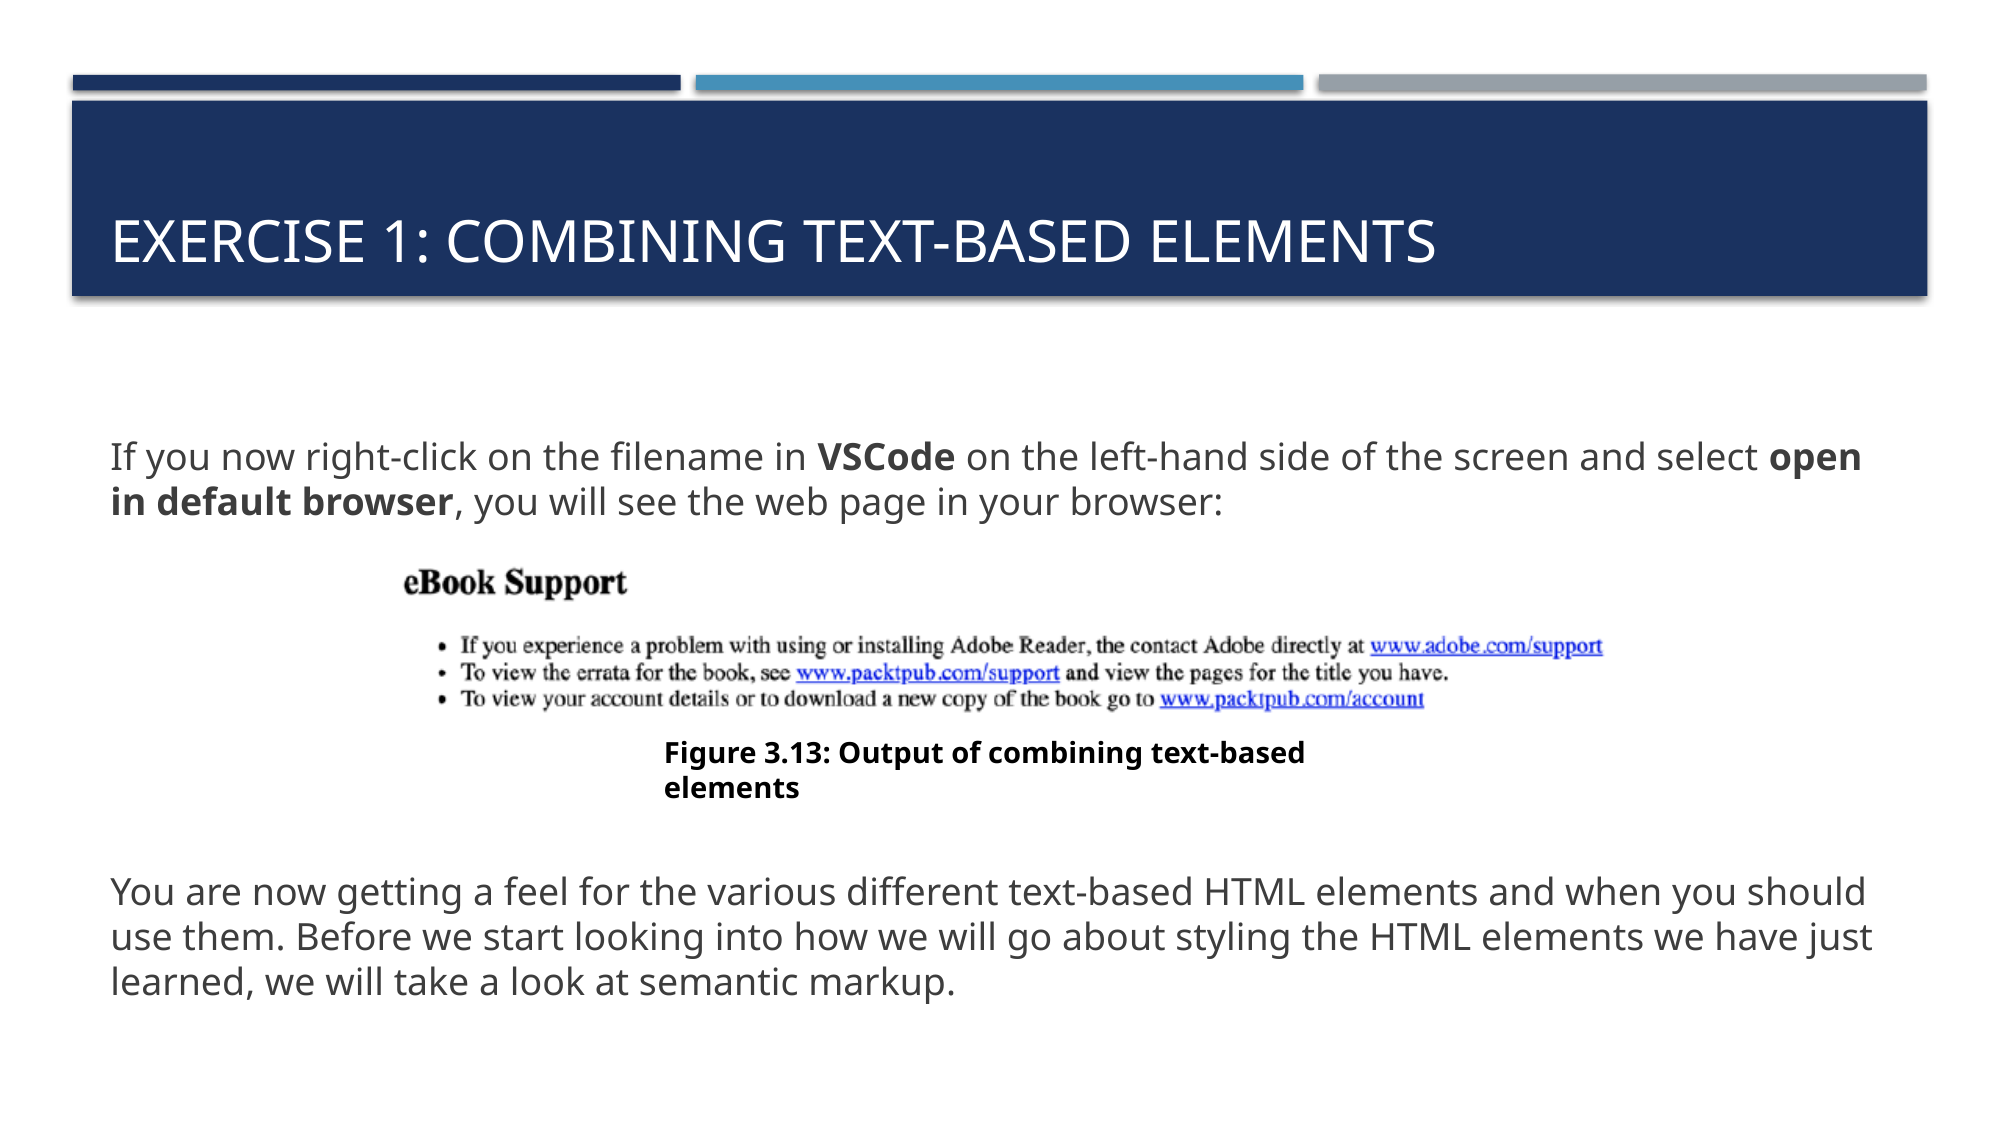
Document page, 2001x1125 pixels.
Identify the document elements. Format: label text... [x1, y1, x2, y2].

text_box Figure 3.13: Output of combining text-based elements [649, 736, 1351, 812]
title Exercise 1: Combining Text-Based Elements [95, 115, 1905, 282]
list If you now right-click on the filename in VSCode on the left-hand side of the screen and select open in default browser, you will see the web page in your browser: You are now getting a feel for the various different text-based HTML elements and when you should use them. Before we start looking into how we will go about styling the HTML elements we have just learned, we will take a look at semantic markup. [95, 360, 1905, 1094]
picture [383, 552, 1617, 728]
